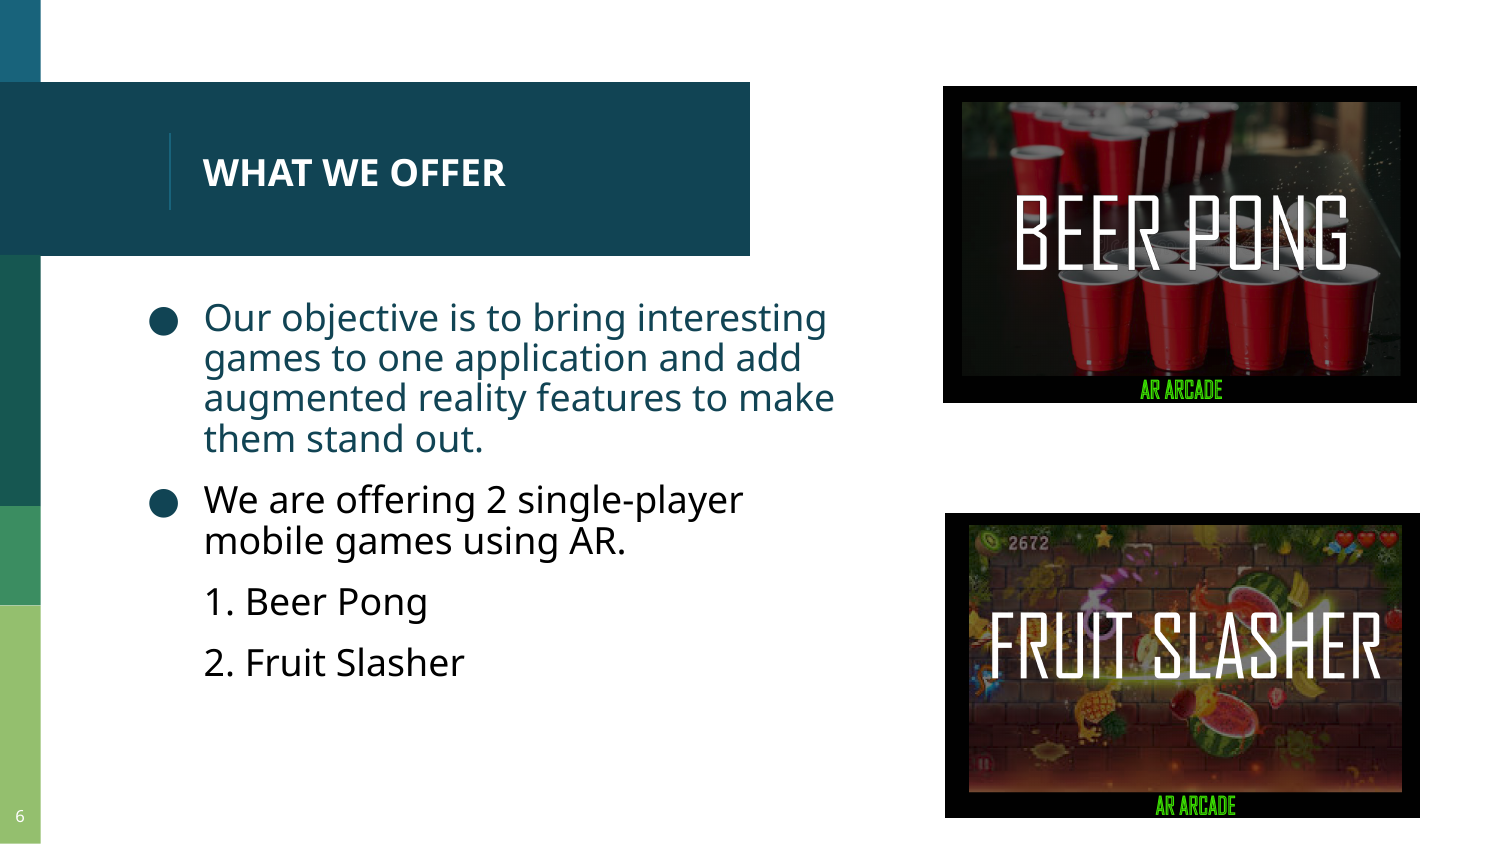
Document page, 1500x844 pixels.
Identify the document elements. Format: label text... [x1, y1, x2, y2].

picture [943, 86, 1417, 403]
title WHAT WE OFFER [187, 87, 715, 256]
picture [945, 513, 1420, 818]
slide_number 6 [0, 790, 49, 844]
list Our objective is to bring interesting games to one application and add augmented reality features to make them stand out. We are offering 2 single-player mobile games using AR. 1. Beer Pong 2. Fruit Slasher [113, 283, 863, 820]
